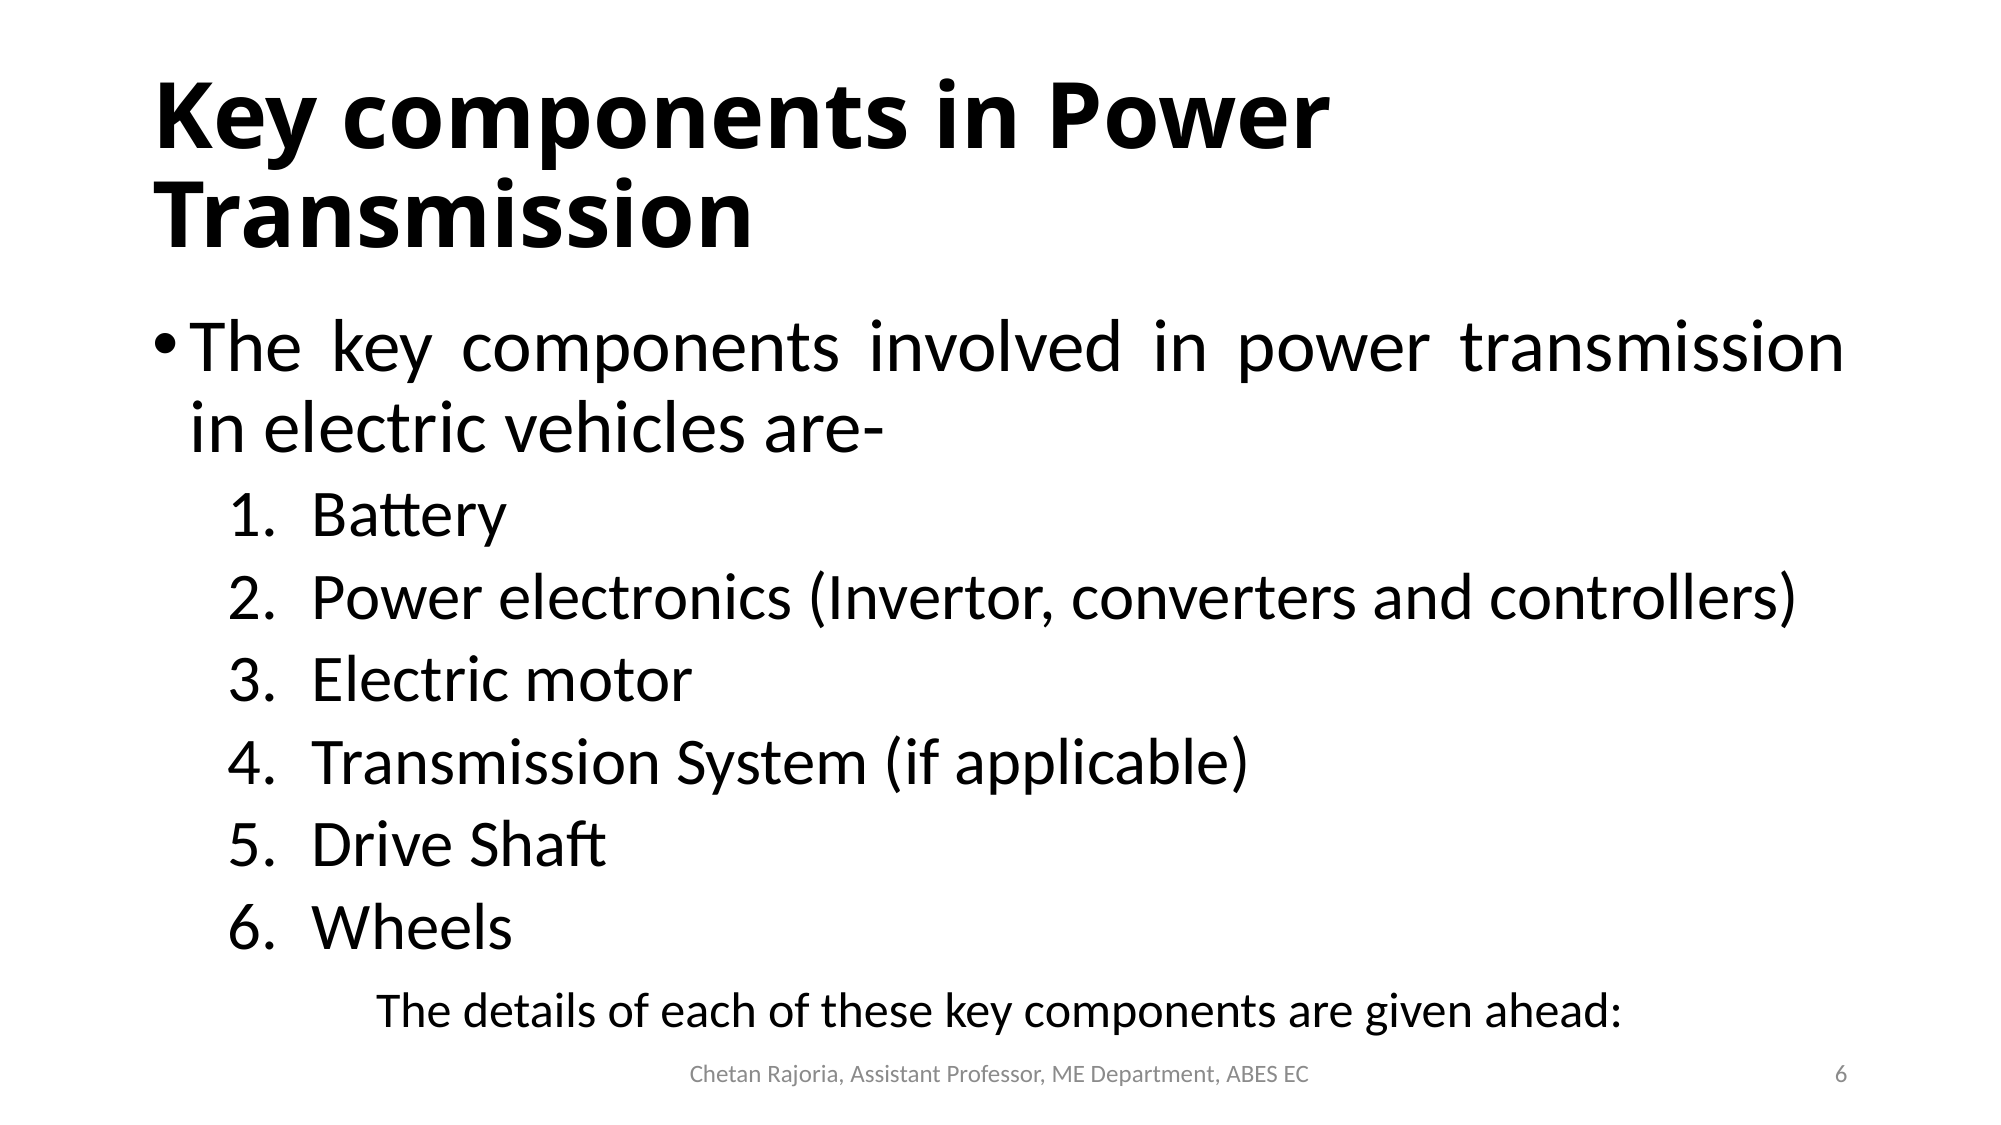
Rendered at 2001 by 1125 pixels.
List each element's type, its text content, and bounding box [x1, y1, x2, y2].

list The key components involved in power transmission in electric vehicles are- Battery Power electronics (Invertor, converters and controllers) Electric motor Transmission System (if applicable) Drive Shaft Wheels The details of each of these key components are given ahead: [137, 299, 1863, 1066]
footer Chetan Rajoria, Assistant Professor, ME Department, ABES EC [662, 1042, 1338, 1103]
slide_number 6 [1412, 1042, 1863, 1103]
title Key components in Power Transmission [137, 59, 1863, 278]
